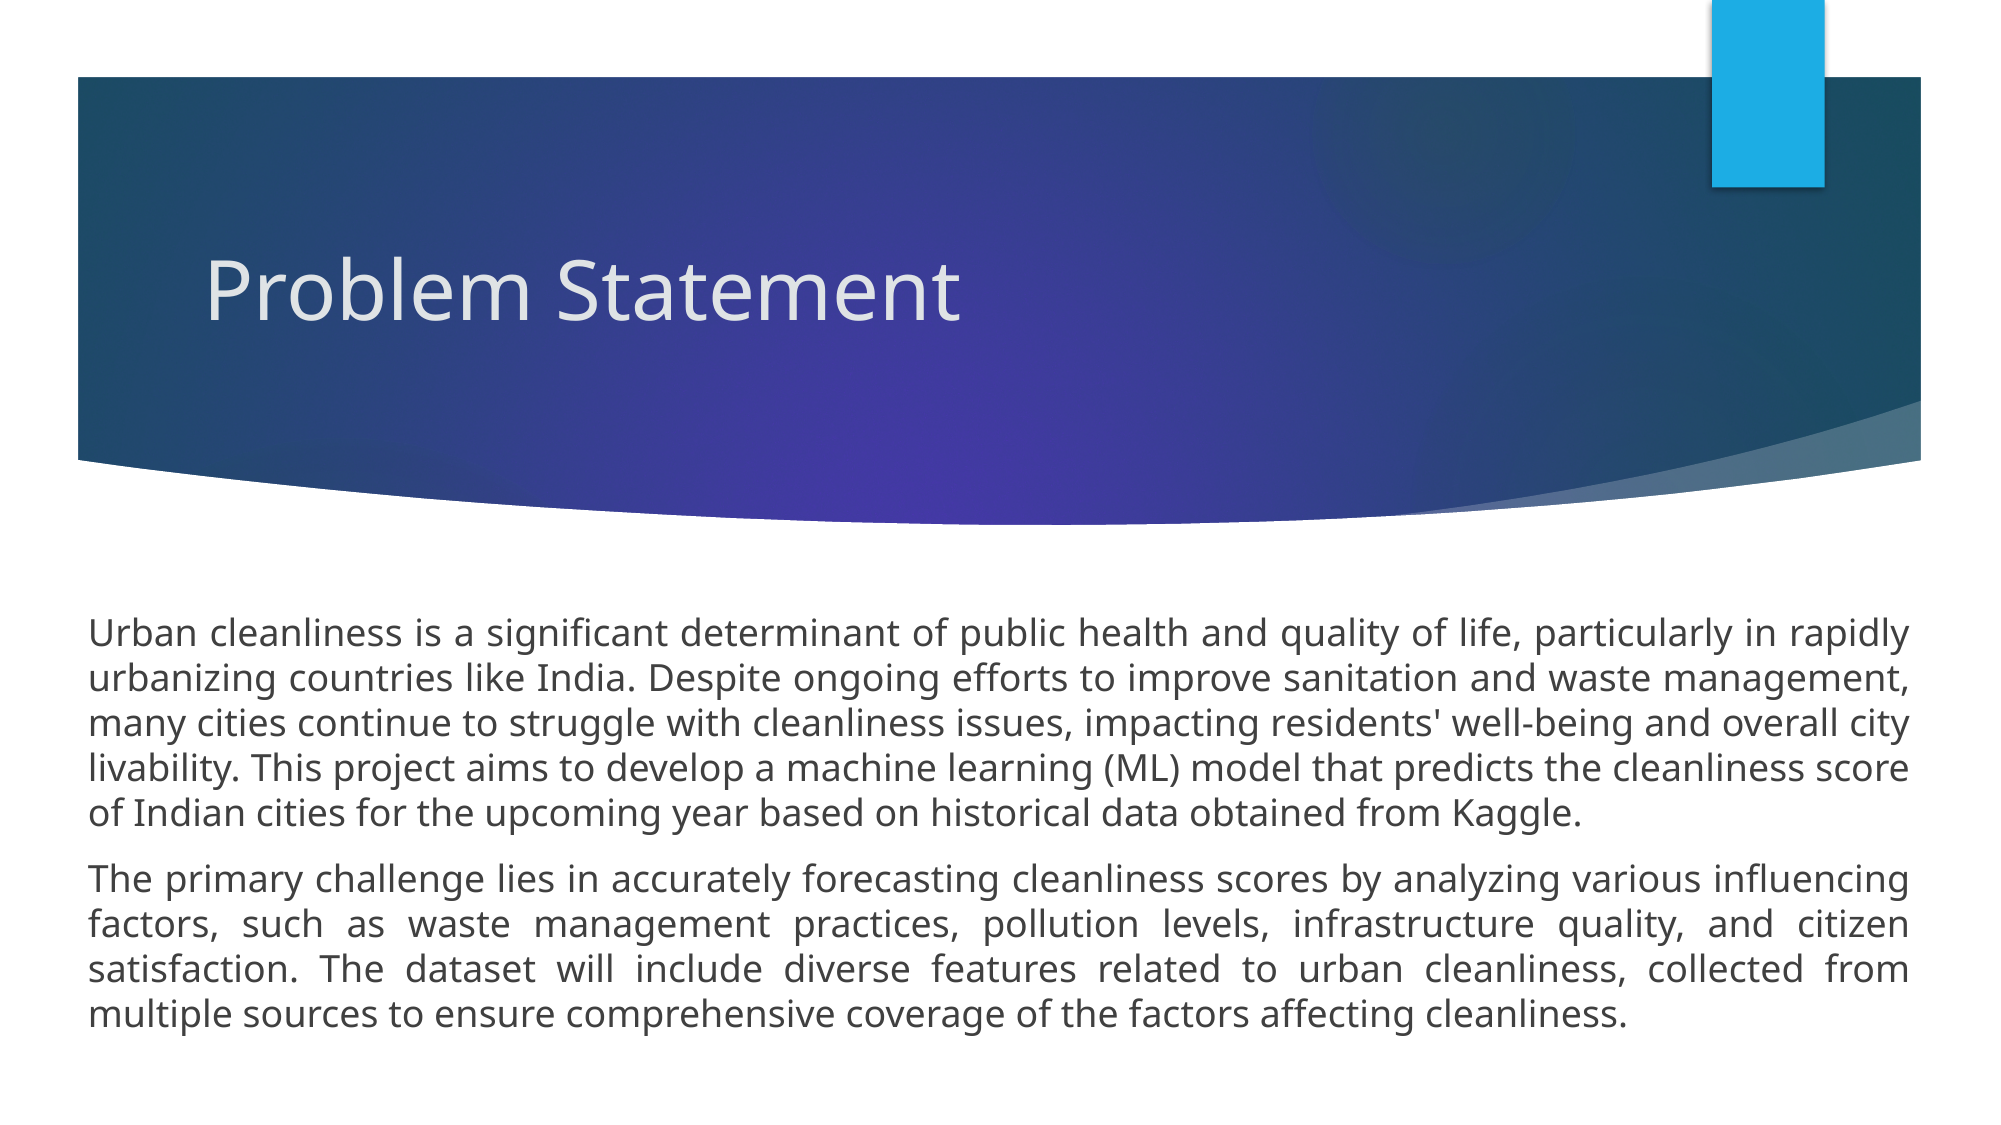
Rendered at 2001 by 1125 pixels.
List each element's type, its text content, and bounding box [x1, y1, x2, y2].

title Problem Statement [188, 174, 1638, 400]
list Urban cleanliness is a significant determinant of public health and quality of life, particularly in rapidly urbanizing countries like India. Despite ongoing efforts to improve sanitation and waste management, many cities continue to struggle with cleanliness issues, impacting residents' well-being and overall city livability. This project aims to develop a machine learning (ML) model that predicts the cleanliness score of Indian cities for the upcoming year based on historical data obtained from Kaggle. The primary challenge lies in accurately forecasting cleanliness scores by analyzing various influencing factors, such as waste management practices, pollution levels, infrastructure quality, and citizen satisfaction. The dataset will include diverse features related to urban cleanliness, collected from multiple sources to ensure comprehensive coverage of the factors affecting cleanliness. [72, 562, 1927, 1083]
